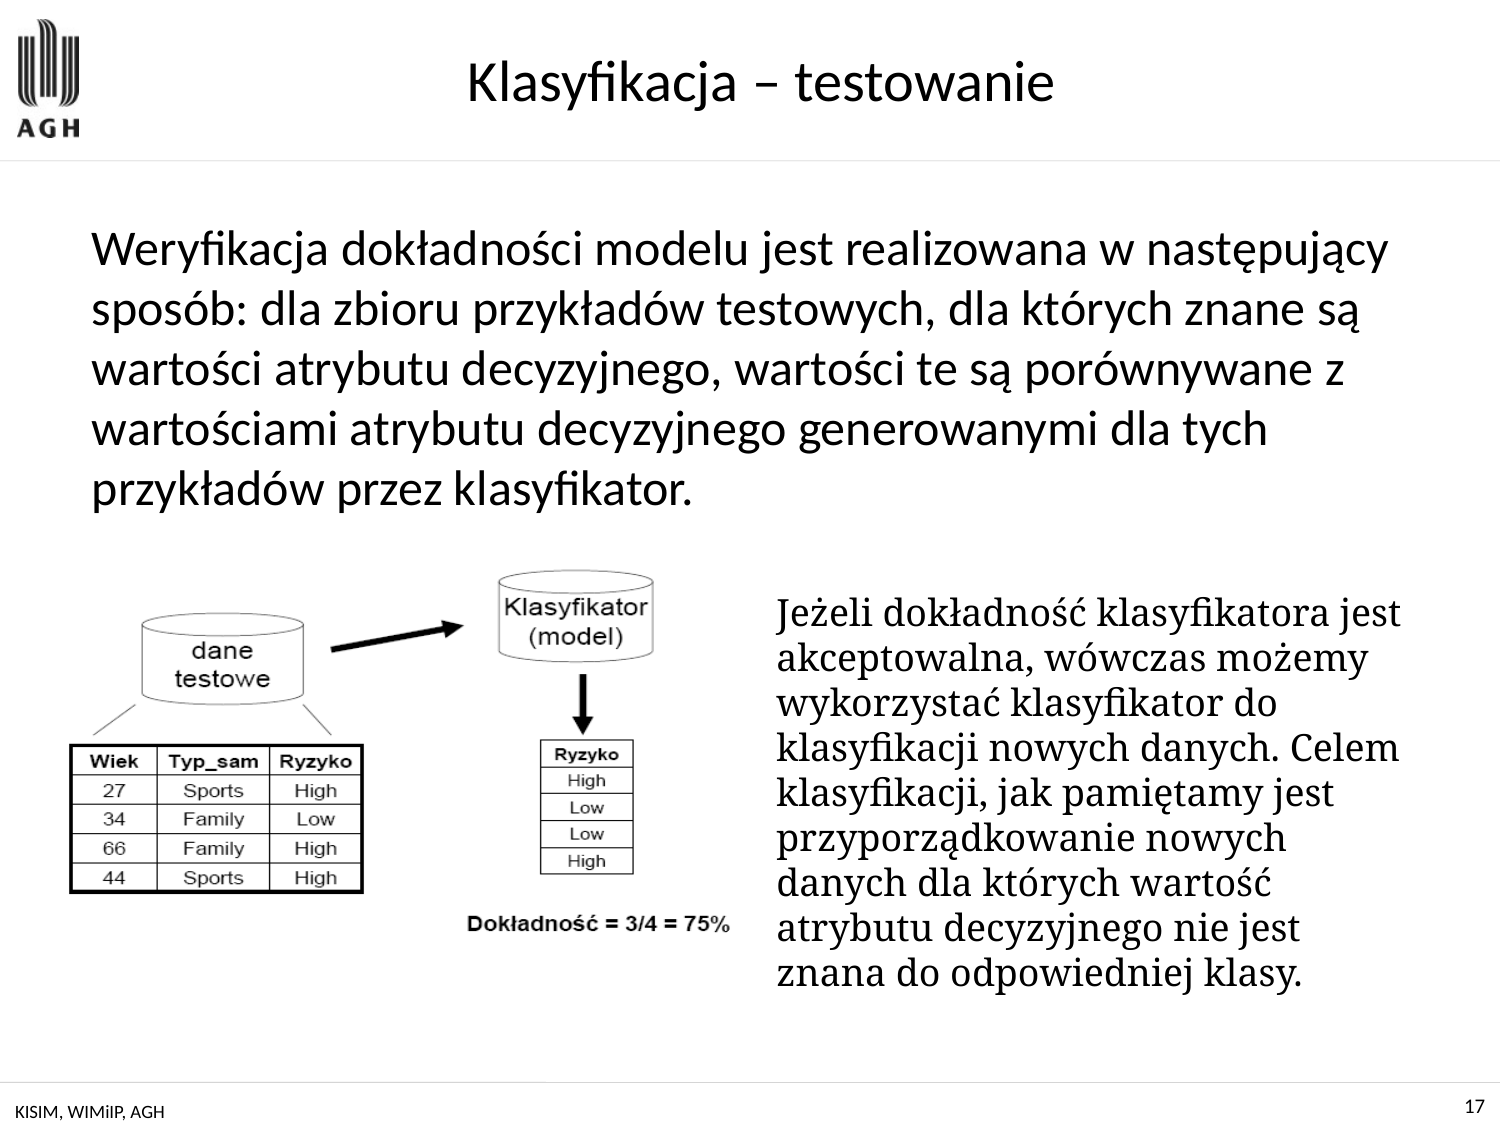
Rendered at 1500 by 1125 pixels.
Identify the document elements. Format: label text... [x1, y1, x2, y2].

footer KISIM, WIMiIP, AGH [0, 1092, 476, 1125]
list Weryfikacja dokładności modelu jest realizowana w następujący sposób: dla zbioru przykładów testowych, dla których znane są wartości atrybutu decyzyjnego, wartości te są porównywane z wartościami atrybutu decyzyjnego generowanymi dla tych przykładów przez klasyfikator. [76, 207, 1428, 575]
picture [17, 19, 79, 138]
picture [52, 562, 739, 941]
title Klasyfikacja – testowanie [147, 30, 1377, 126]
text_box Jeżeli dokładność klasyfikatora jest akceptowalna, wówczas możemy wykorzystać klasyfikator do klasyfikacji nowych danych. Celem klasyfikacji, jak pamiętamy jest przyporządkowanie nowych danych dla których wartość atrybutu decyzyjnego nie jest znana do odpowiedniej klasy. [761, 581, 1436, 1001]
